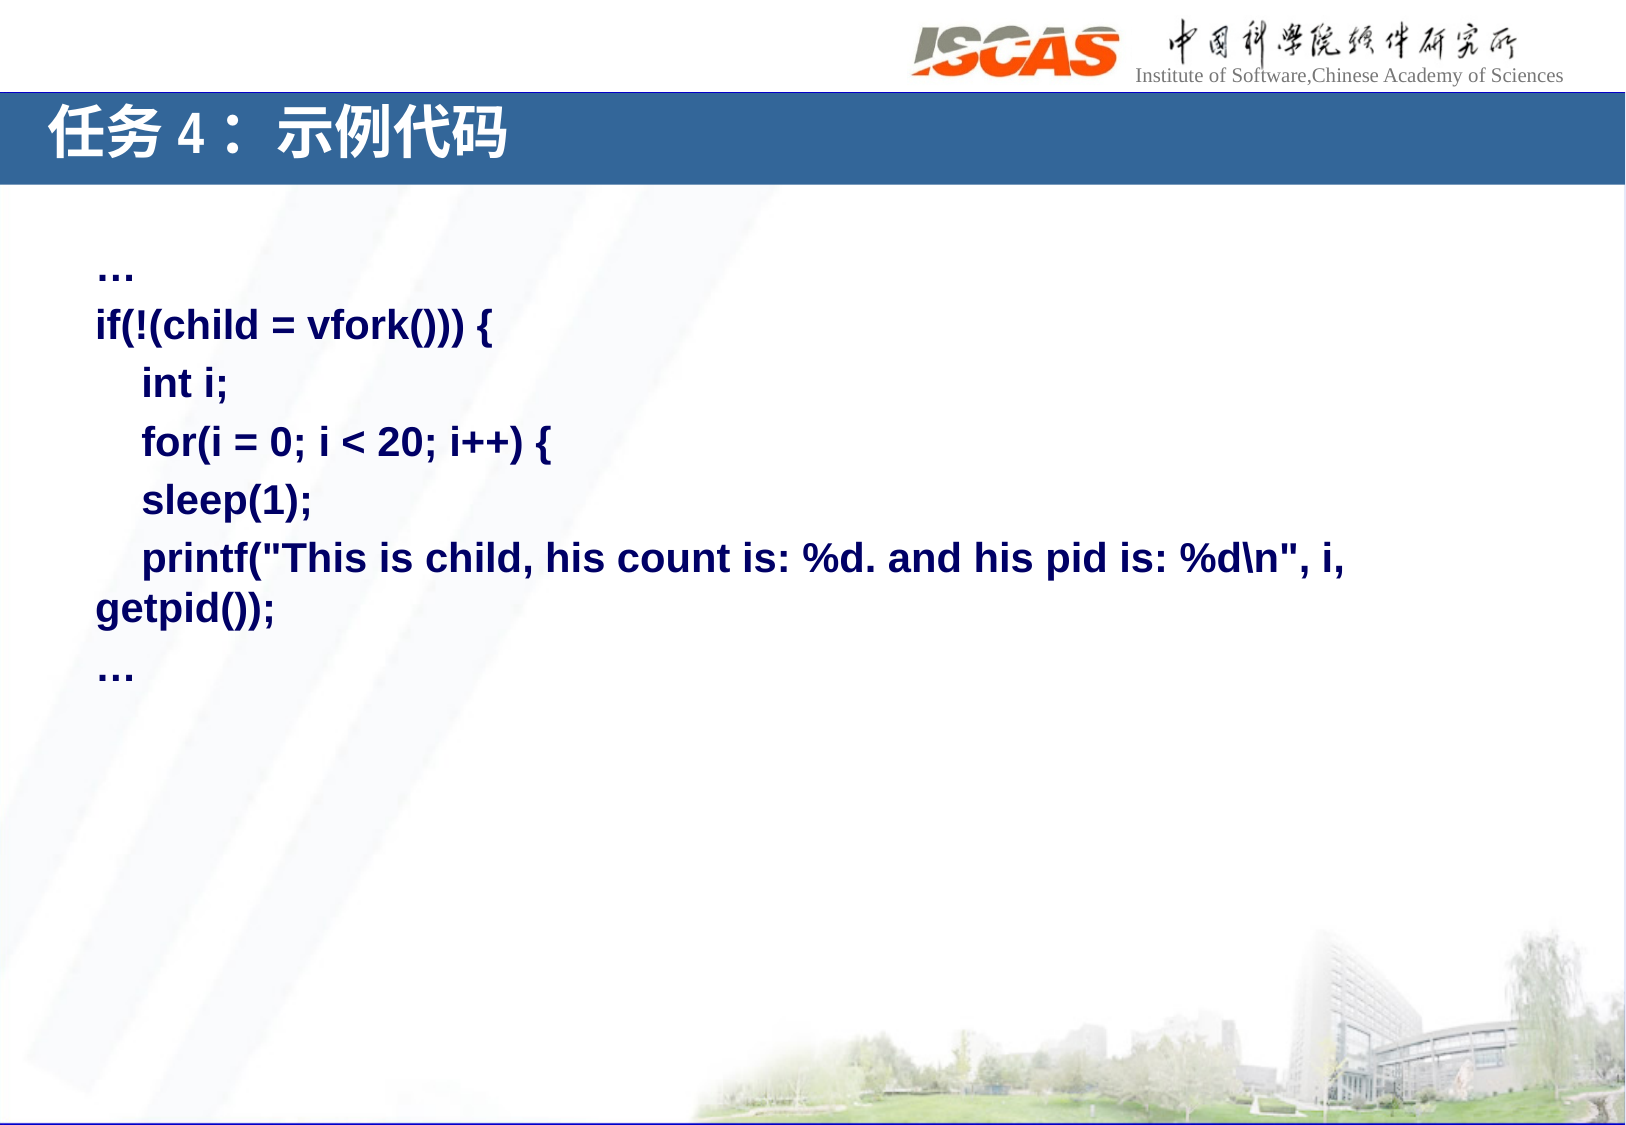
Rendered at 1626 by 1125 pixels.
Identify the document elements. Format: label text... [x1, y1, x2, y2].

title 任务4：示例代码 [0, 93, 1625, 185]
picture [907, 18, 1132, 87]
picture [1166, 15, 1519, 71]
picture [0, 92, 1626, 1125]
list … if(!(child = vfork())) { int i; for(i = 0; i < 20; i++) { sleep(1); printf("This is child, his count is: %d. and his pid is: %d\n", i, getpid()); … [80, 231, 1545, 988]
